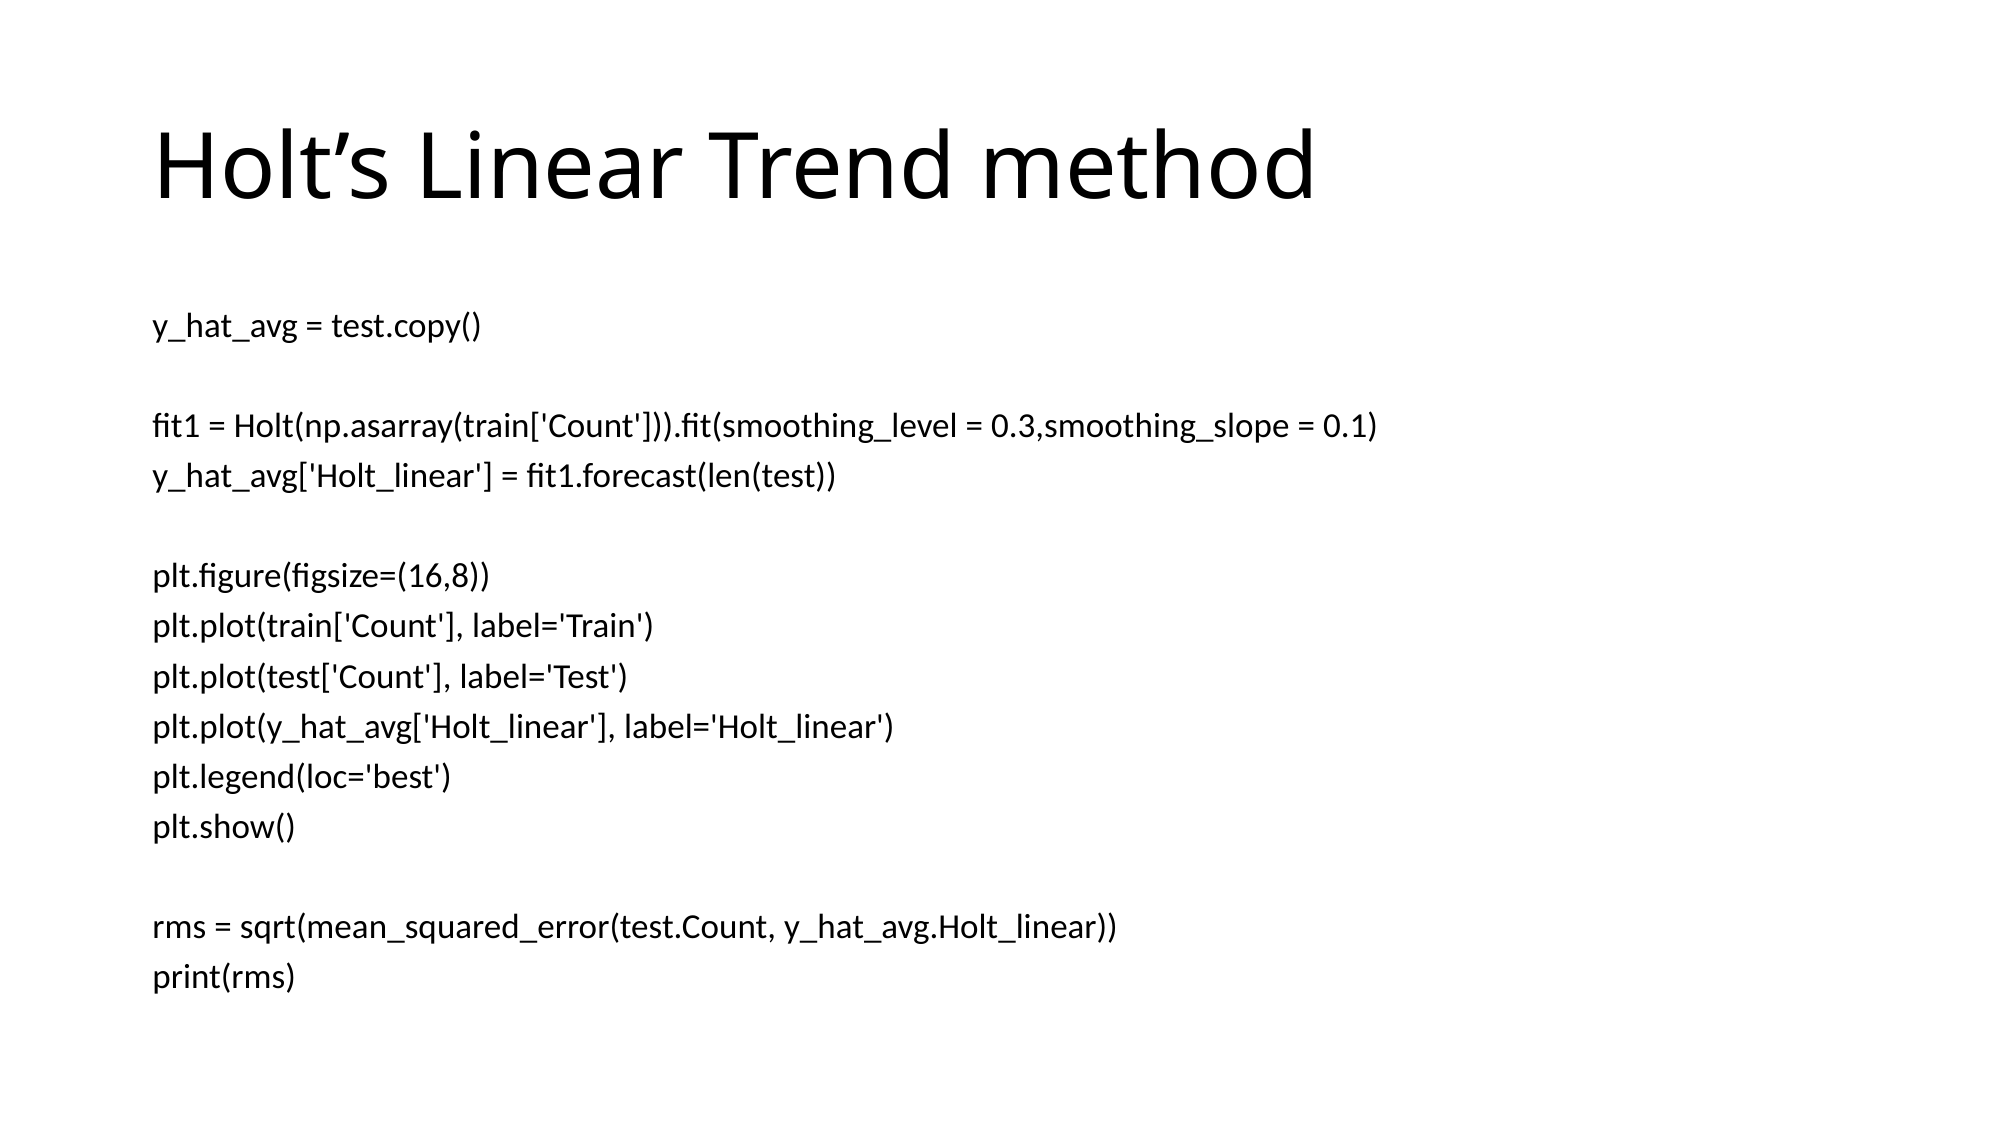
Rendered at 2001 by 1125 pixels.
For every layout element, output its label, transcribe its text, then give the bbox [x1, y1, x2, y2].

title Holt’s Linear Trend method [137, 59, 1863, 278]
list y_hat_avg = test.copy() fit1 = Holt(np.asarray(train['Count'])).fit(smoothing_level = 0.3,smoothing_slope = 0.1) y_hat_avg['Holt_linear'] = fit1.forecast(len(test)) plt.figure(figsize=(16,8)) plt.plot(train['Count'], label='Train') plt.plot(test['Count'], label='Test') plt.plot(y_hat_avg['Holt_linear'], label='Holt_linear') plt.legend(loc='best') plt.show() rms = sqrt(mean_squared_error(test.Count, y_hat_avg.Holt_linear)) print(rms) [137, 299, 1863, 1014]
